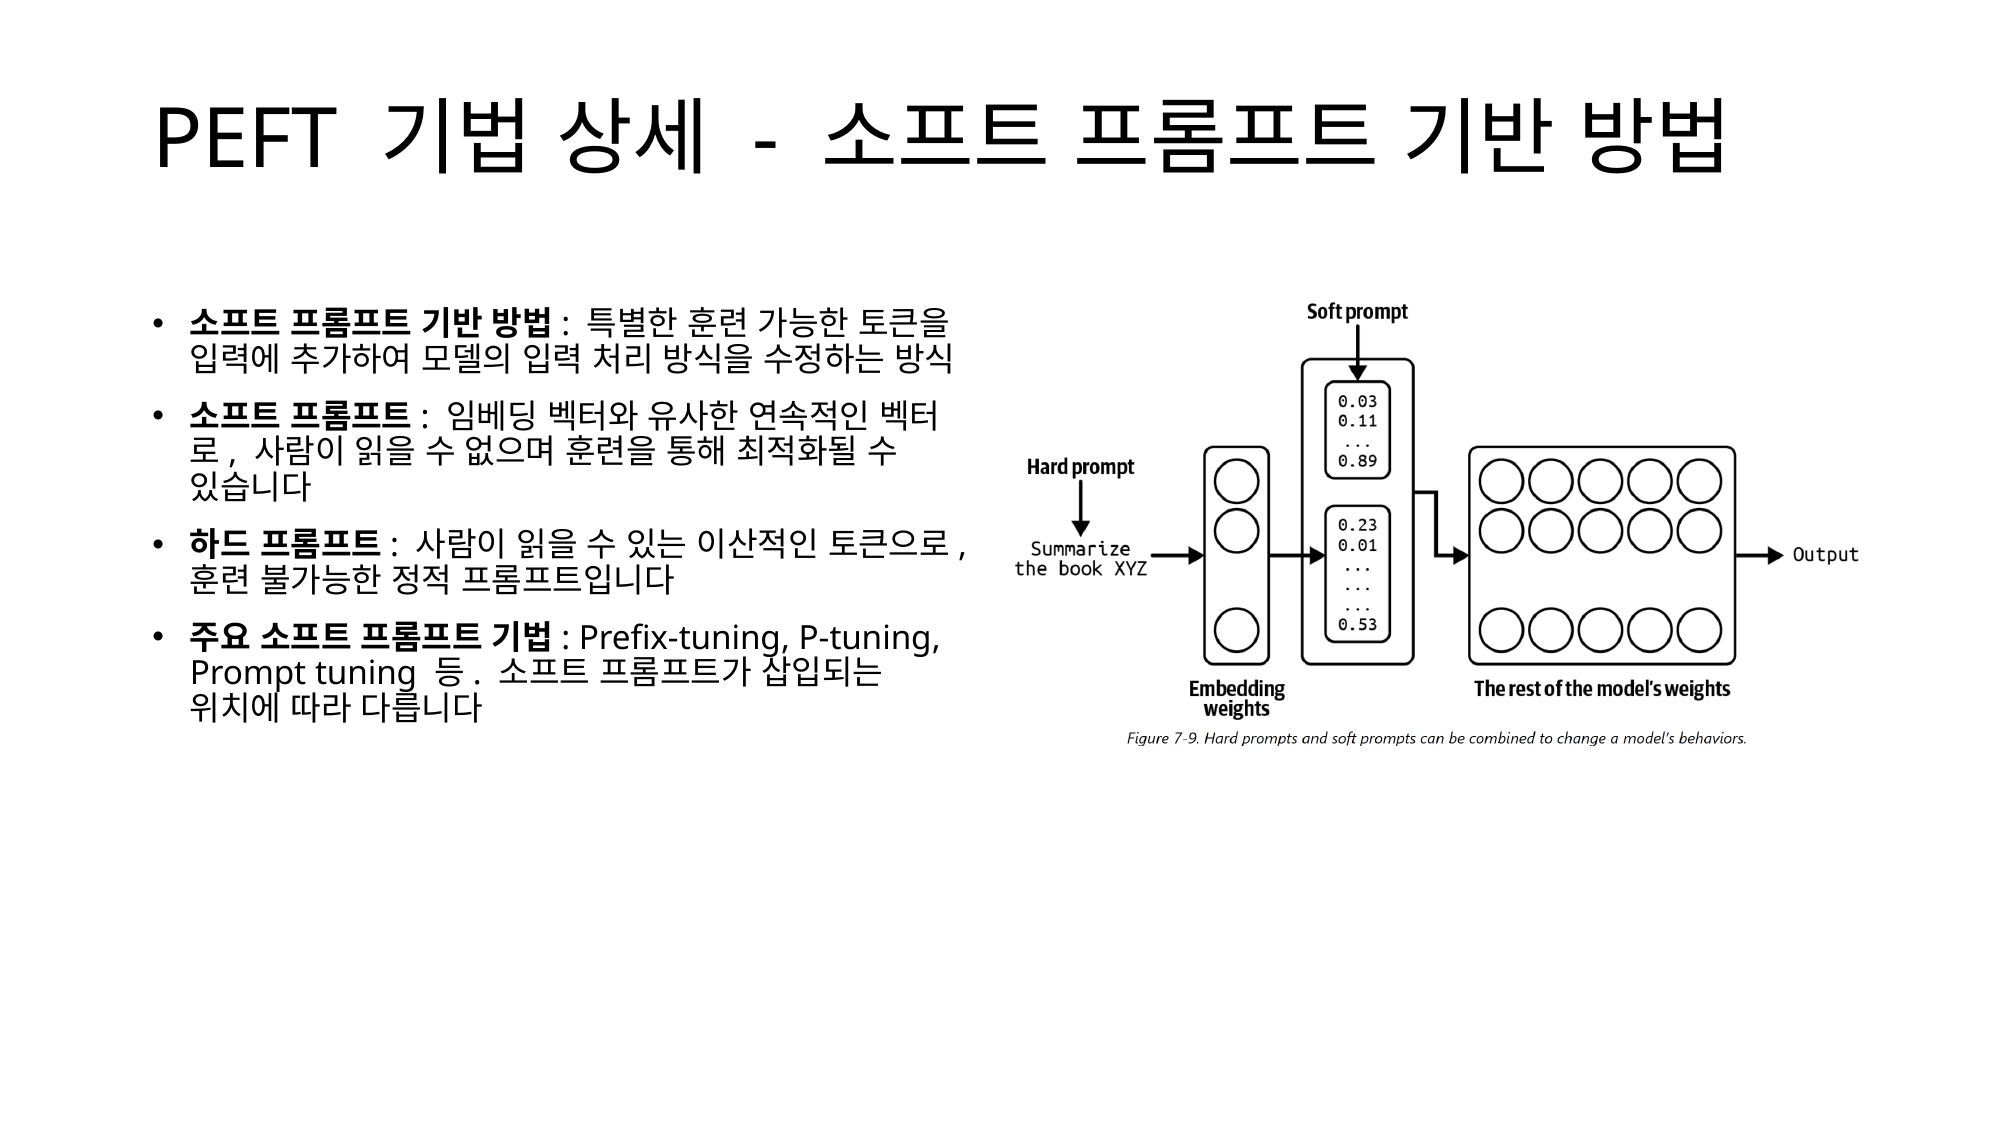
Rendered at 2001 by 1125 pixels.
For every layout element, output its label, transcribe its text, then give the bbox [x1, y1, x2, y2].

list 소프트 프롬프트 기반 방법: 특별한 훈련 가능한 토큰을 입력에 추가하여 모델의 입력 처리 방식을 수정하는 방식 소프트 프롬프트: 임베딩 벡터와 유사한 연속적인 벡터로, 사람이 읽을 수 없으며 훈련을 통해 최적화될 수 있습니다 하드 프롬프트: 사람이 읽을 수 있는 이산적인 토큰으로, 훈련 불가능한 정적 프롬프트입니다 주요 소프트 프롬프트 기법: Prefix-tuning, P-tuning, Prompt tuning 등. 소프트 프롬프트가 삽입되는 위치에 따라 다릅니다 [137, 299, 988, 1014]
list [1011, 298, 1863, 746]
title PEFT 기법 상세 - 소프트 프롬프트 기반 방법 [137, 59, 1863, 278]
